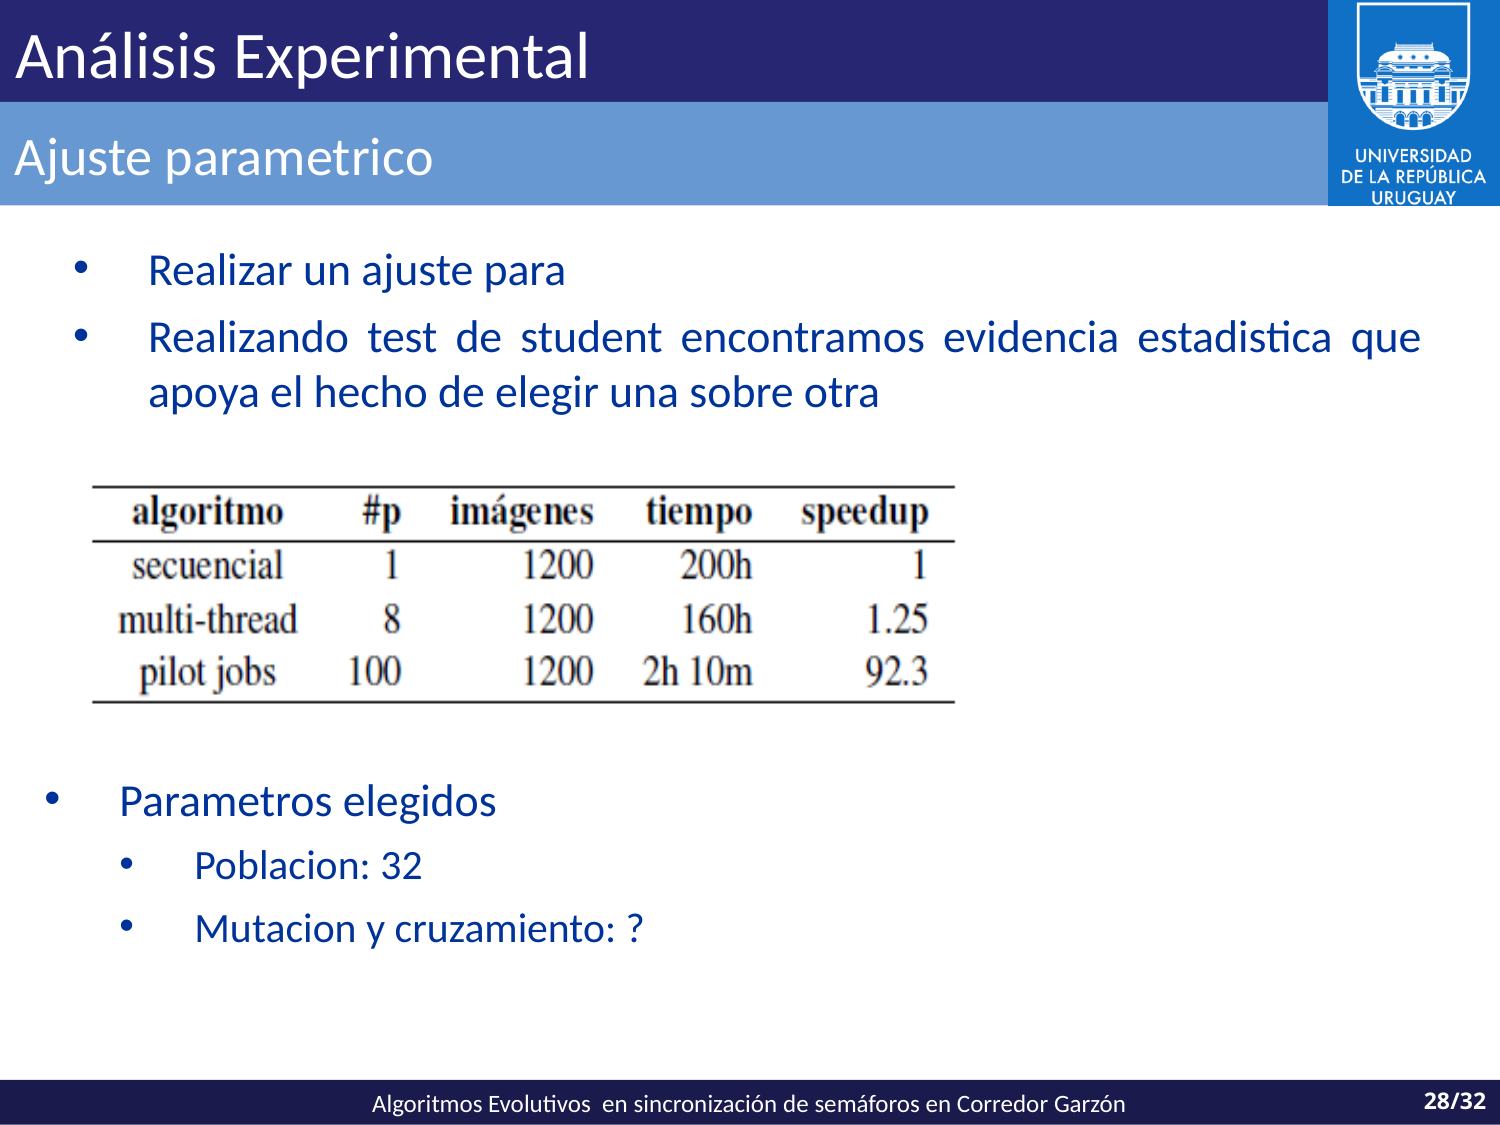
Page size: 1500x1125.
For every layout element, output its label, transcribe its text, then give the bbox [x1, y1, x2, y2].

text_box Realizar un ajuste para Realizando test de student encontramos evidencia estadistica que apoya el hecho de elegir una sobre otra [58, 232, 1438, 425]
picture [87, 481, 963, 713]
text_box Ajuste parametrico [0, 101, 1322, 206]
picture [1327, 0, 1500, 206]
text_box Parametros elegidos Poblacion: 32 Mutacion y cruzamiento: ? [29, 762, 1472, 958]
title Análisis Experimental [0, 0, 1325, 101]
